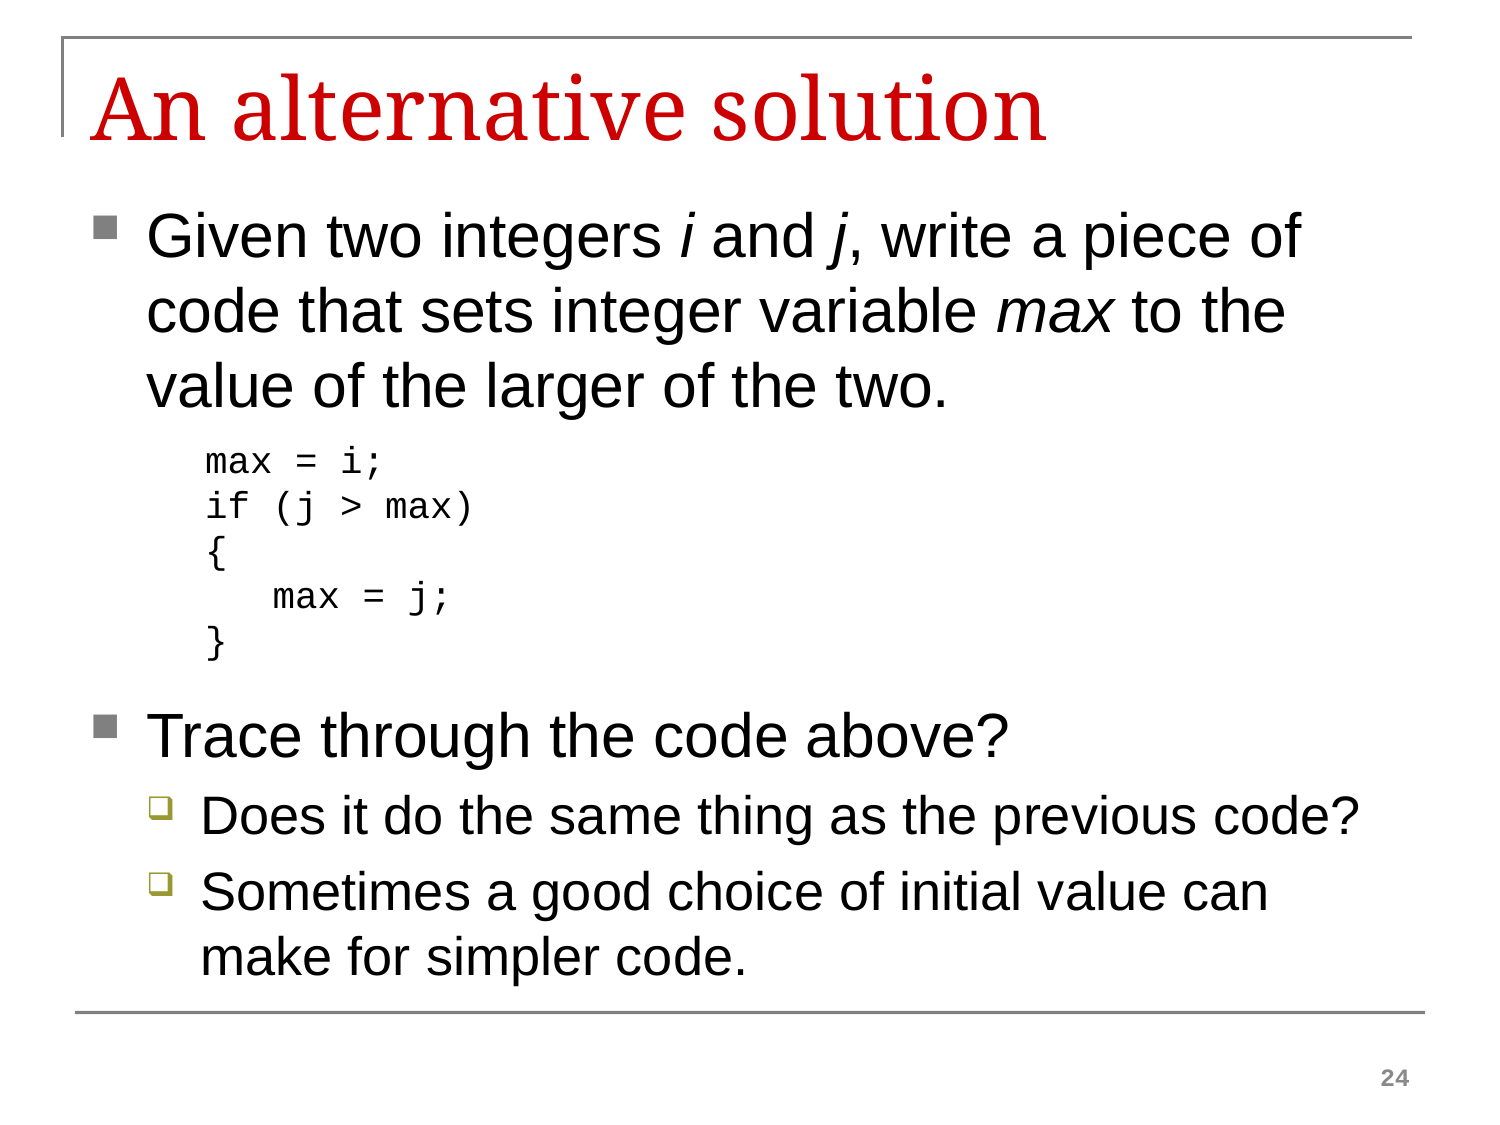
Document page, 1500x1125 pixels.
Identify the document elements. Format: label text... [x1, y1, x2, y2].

text_box max = i; if (j > max) { max = j; } [190, 428, 491, 669]
slide_number 24 [1074, 1023, 1426, 1100]
list Given two integers i and j, write a piece of code that sets integer variable max to the value of the larger of the two. Trace through the code above? Does it do the same thing as the previous code? Sometimes a good choice of initial value can make for simpler code. [74, 187, 1426, 1006]
title An alternative solution [74, 45, 1426, 187]
